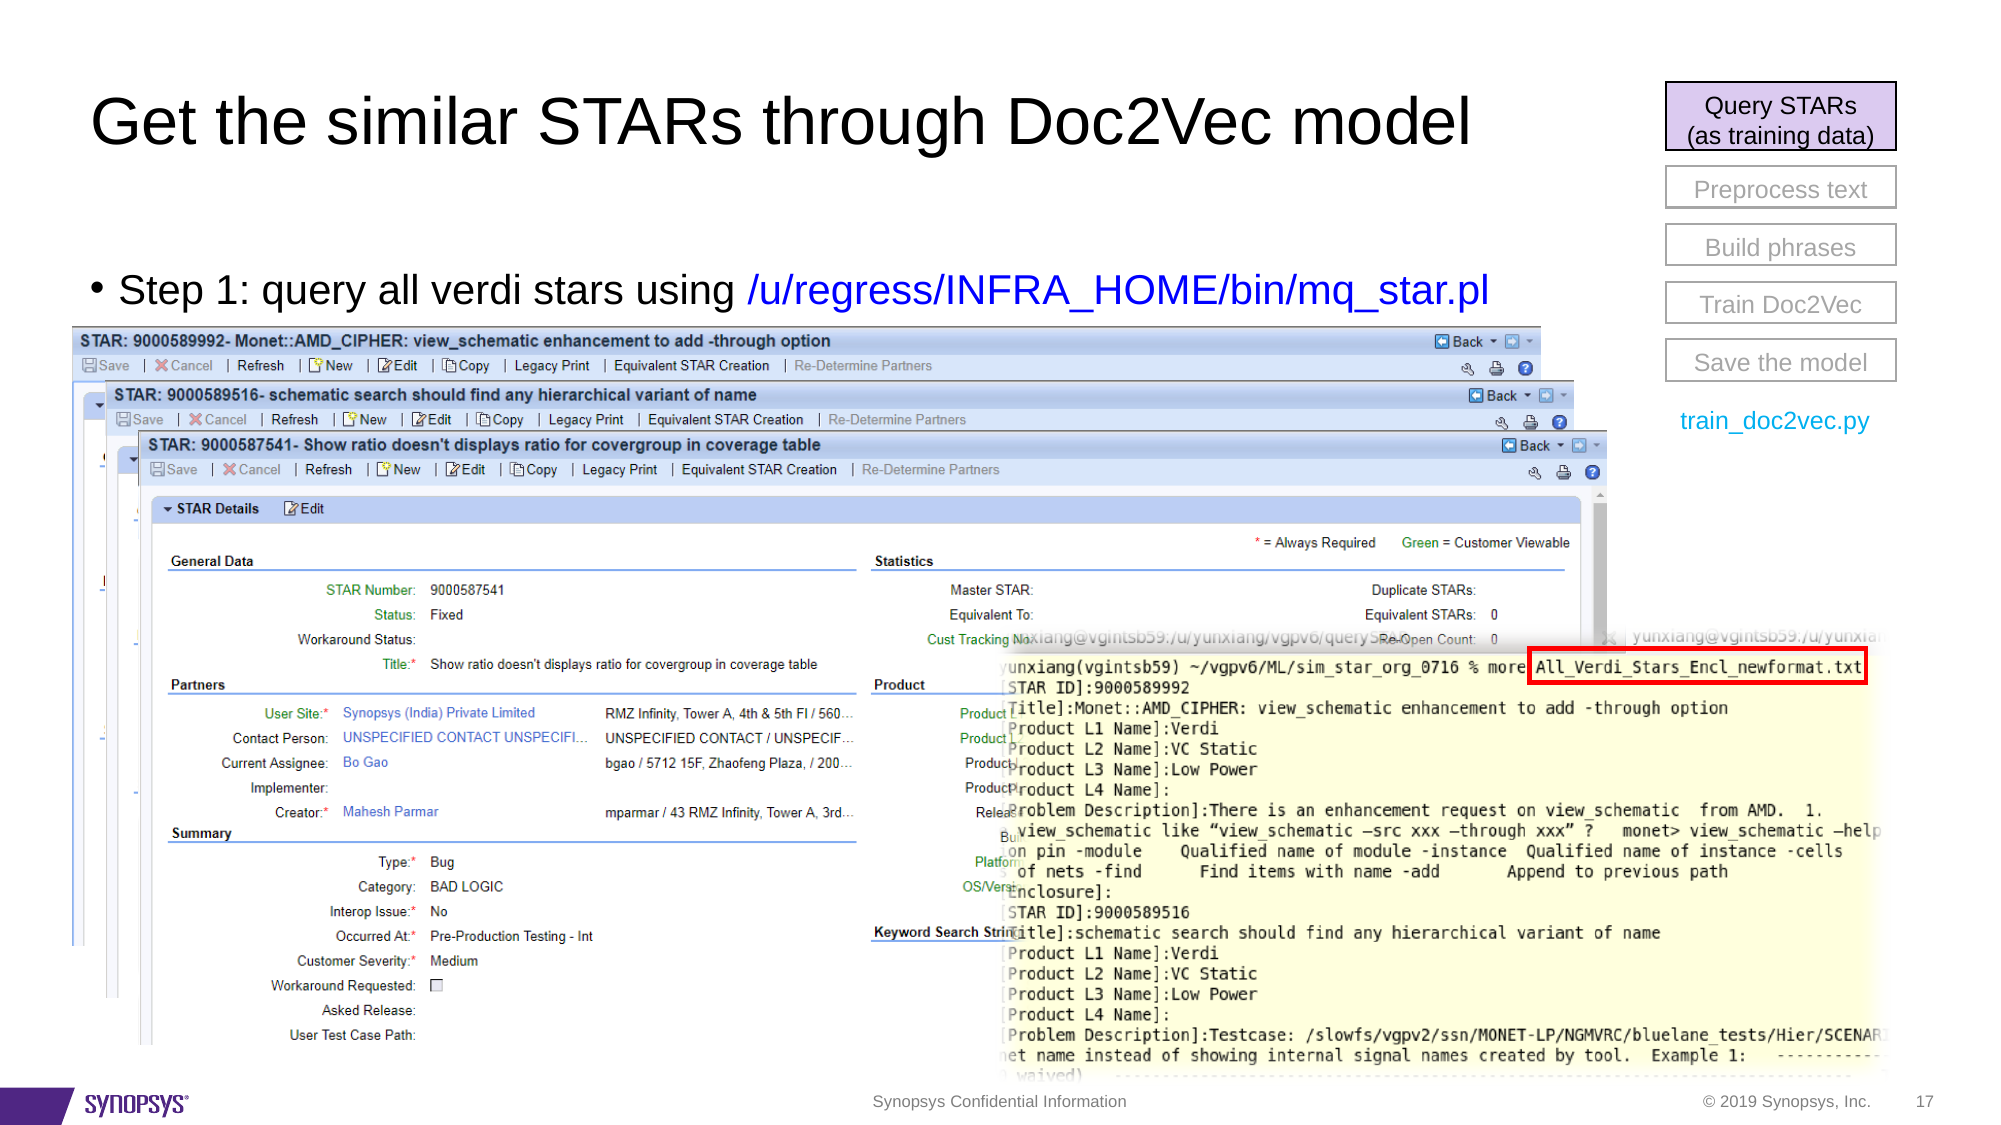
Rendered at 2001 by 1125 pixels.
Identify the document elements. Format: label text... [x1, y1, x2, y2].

picture [994, 623, 1891, 1086]
list Step 1: query all verdi stars using /u/regress/INFRA_HOME/bin/mq_star.pl [74, 254, 1925, 1050]
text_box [1665, 82, 1897, 443]
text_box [72, 326, 1607, 1045]
title Get the similar STARs through Doc2Vec model [75, 0, 1926, 165]
